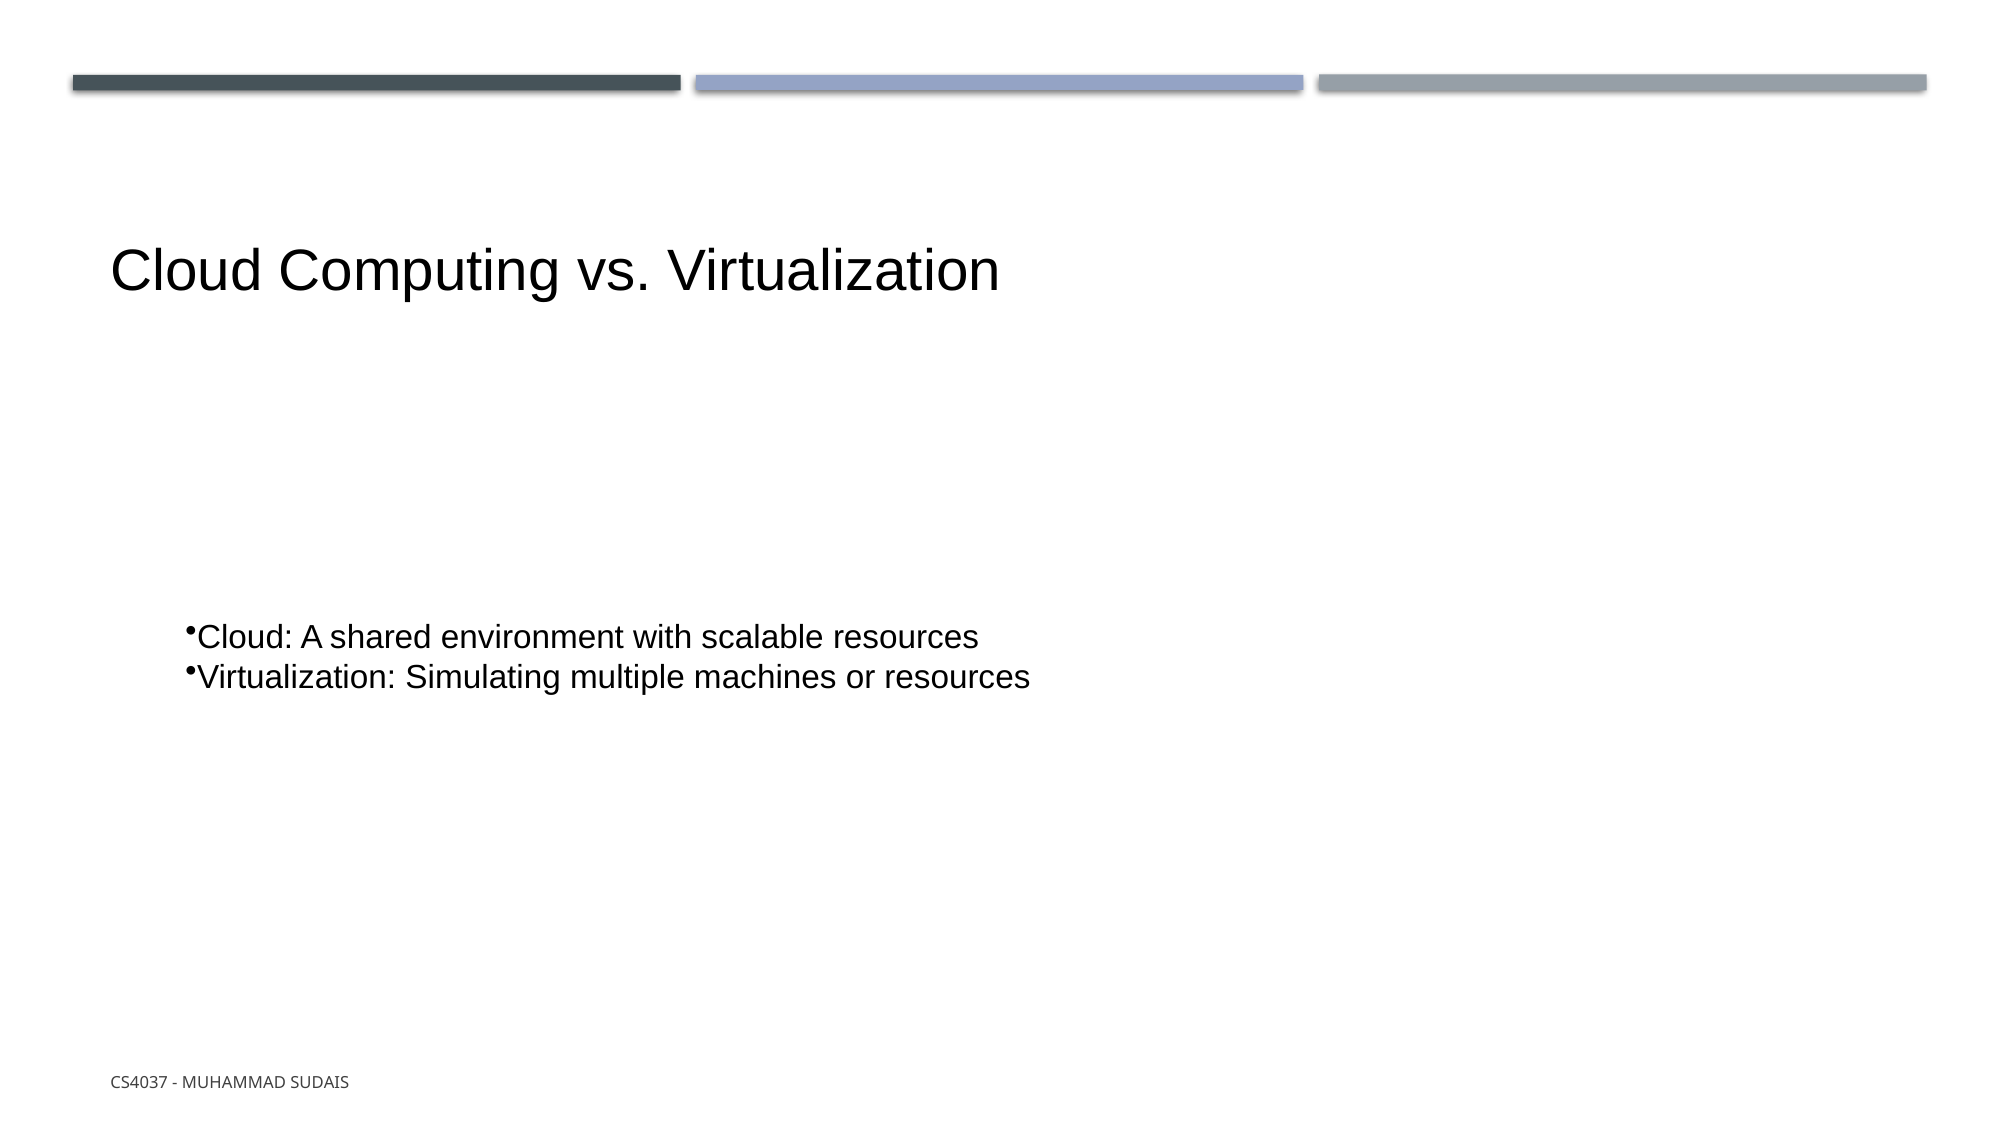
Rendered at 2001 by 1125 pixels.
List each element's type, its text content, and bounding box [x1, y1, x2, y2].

title Cloud Computing vs. Virtualization [95, 115, 1905, 311]
footer CS4037 - Muhammad Sudais [95, 1053, 1230, 1114]
list Cloud: A shared environment with scalable resources Virtualization: Simulating multiple machines or resources [95, 383, 1905, 981]
